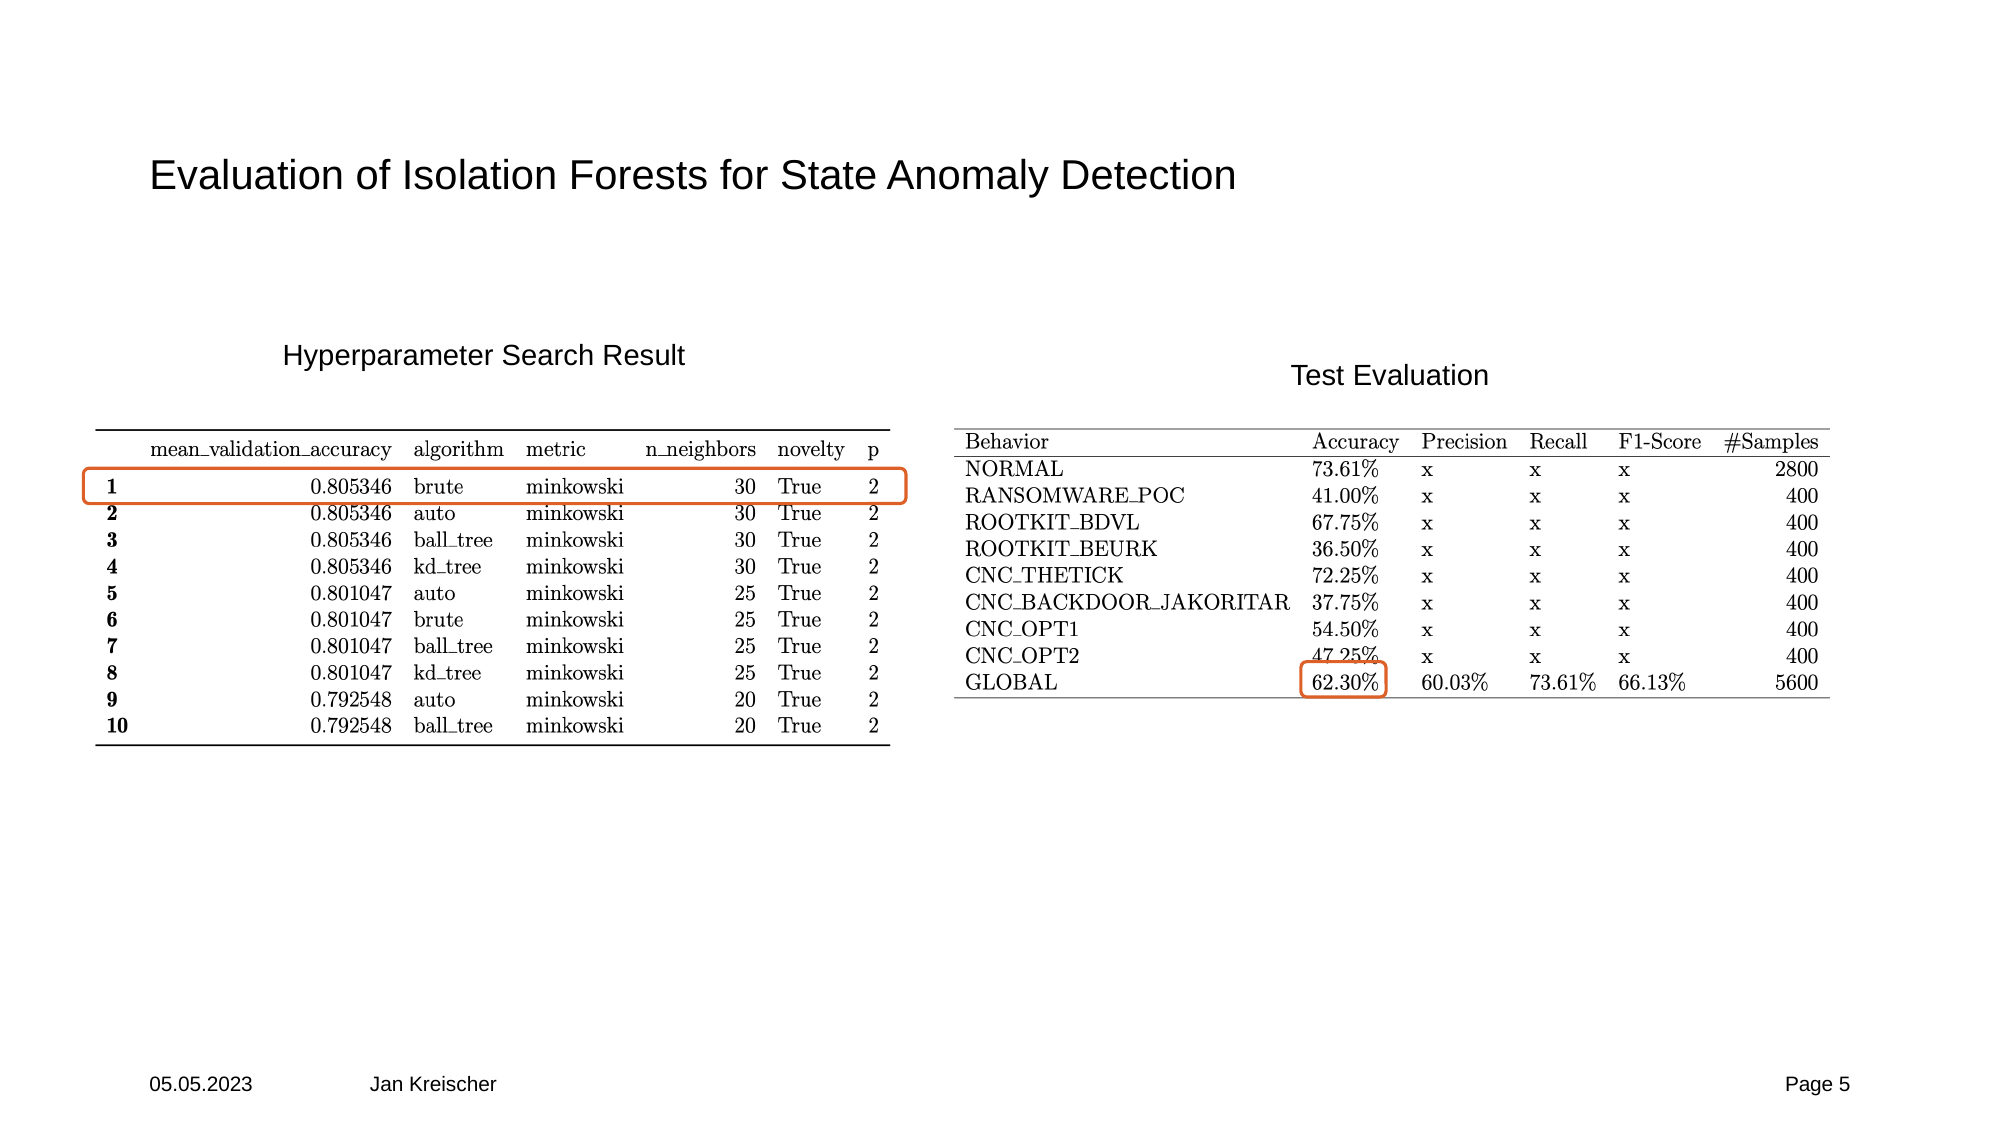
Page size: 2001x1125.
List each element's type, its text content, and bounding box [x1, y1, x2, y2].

picture [942, 419, 1843, 708]
slide_number Page ‹#› [1714, 1070, 1851, 1106]
title Evaluation of Isolation Forests for State Anomaly Detection [149, 134, 1851, 235]
text_box Test Evaluation [950, 341, 1830, 407]
text_box Hyperparameter Search Result [98, 321, 871, 387]
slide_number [149, 1070, 354, 1106]
footer Jan Kreischer [369, 1070, 1520, 1106]
picture [83, 419, 909, 759]
